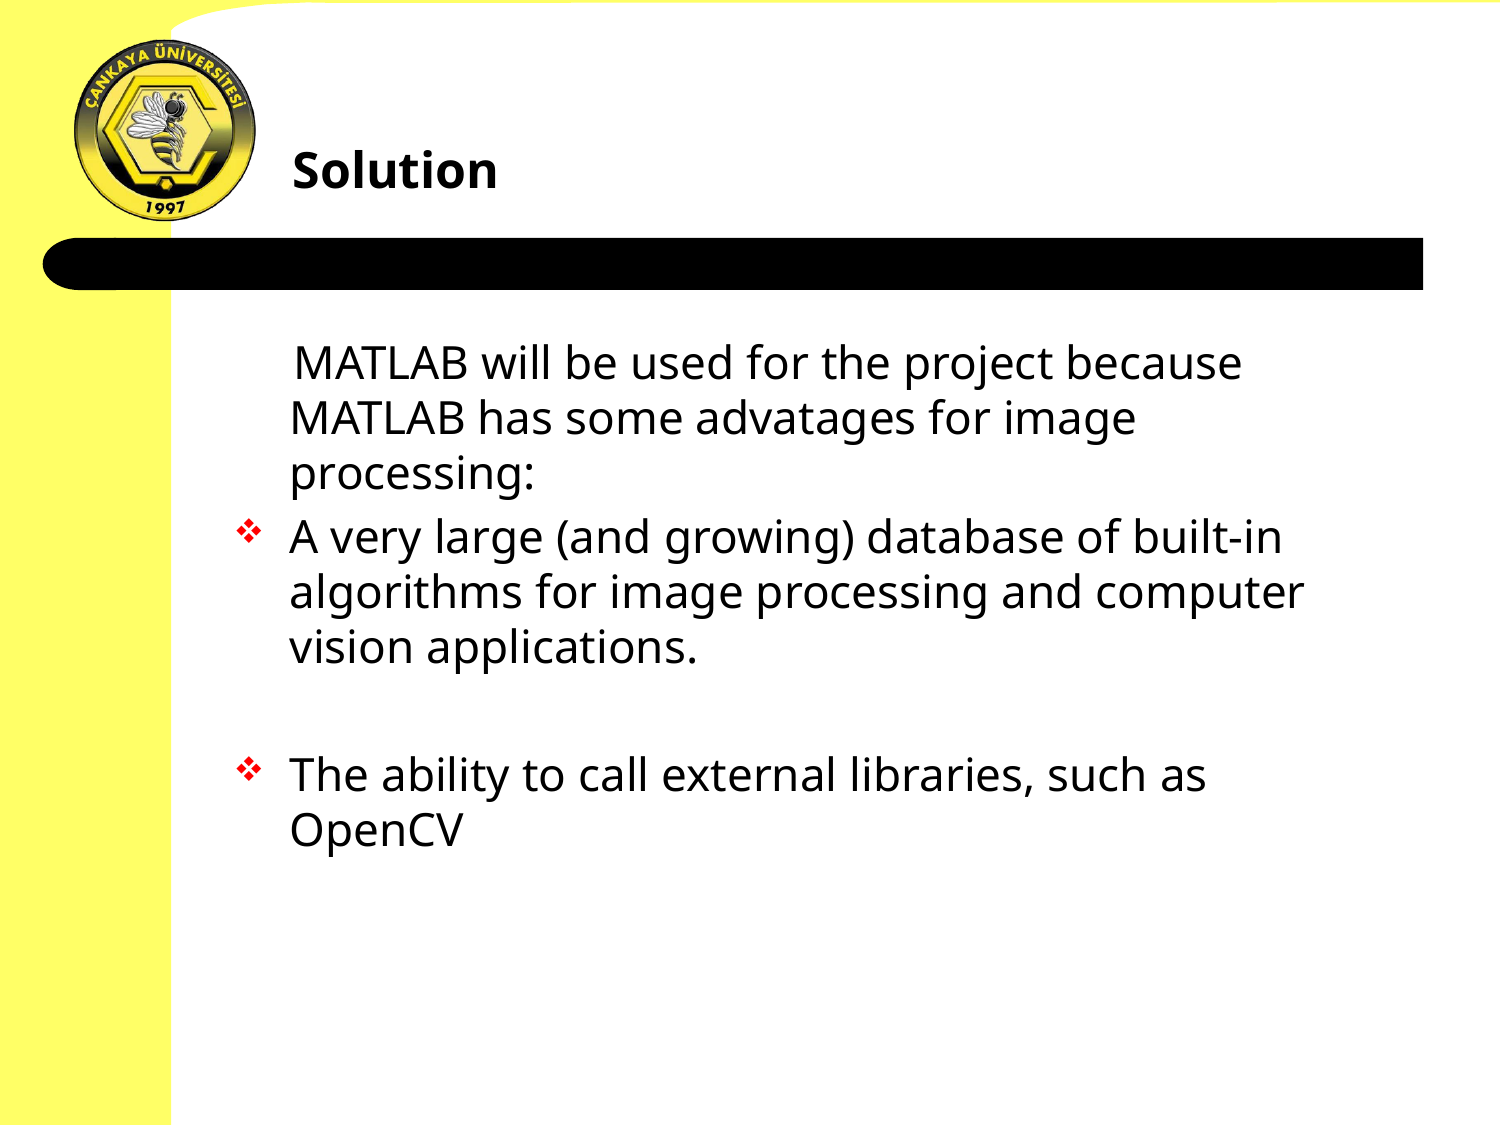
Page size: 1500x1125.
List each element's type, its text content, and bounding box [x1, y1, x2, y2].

picture [62, 27, 267, 232]
title Solution [277, 19, 1473, 207]
list MATLAB will be used for the project because MATLAB has some advatages for image processing: A very large (and growing) database of built-in algorithms for image processing and computer vision applications. The ability to call external libraries, such as OpenCV [218, 326, 1388, 938]
